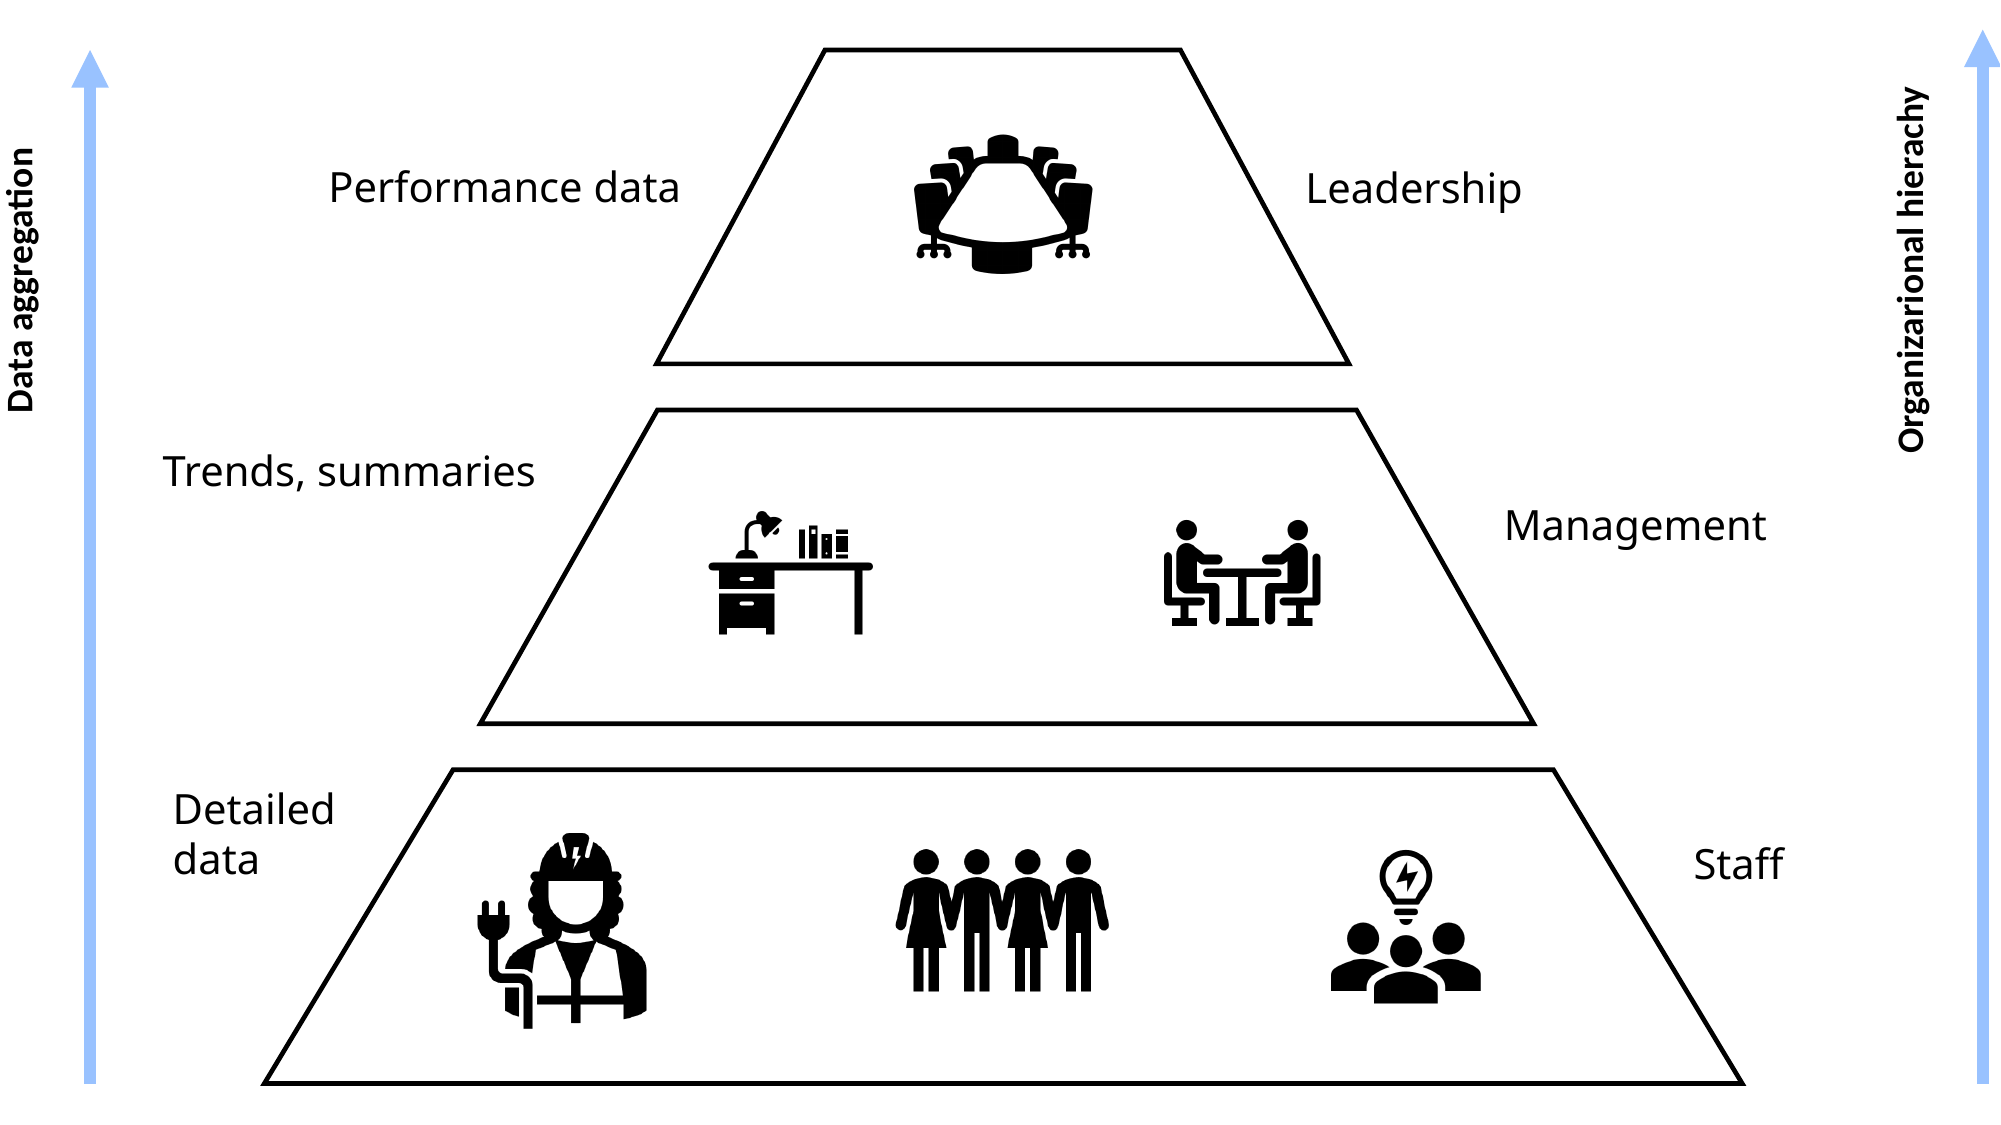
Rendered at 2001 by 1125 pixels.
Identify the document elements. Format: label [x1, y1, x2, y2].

text_box [0, 29, 2000, 1084]
